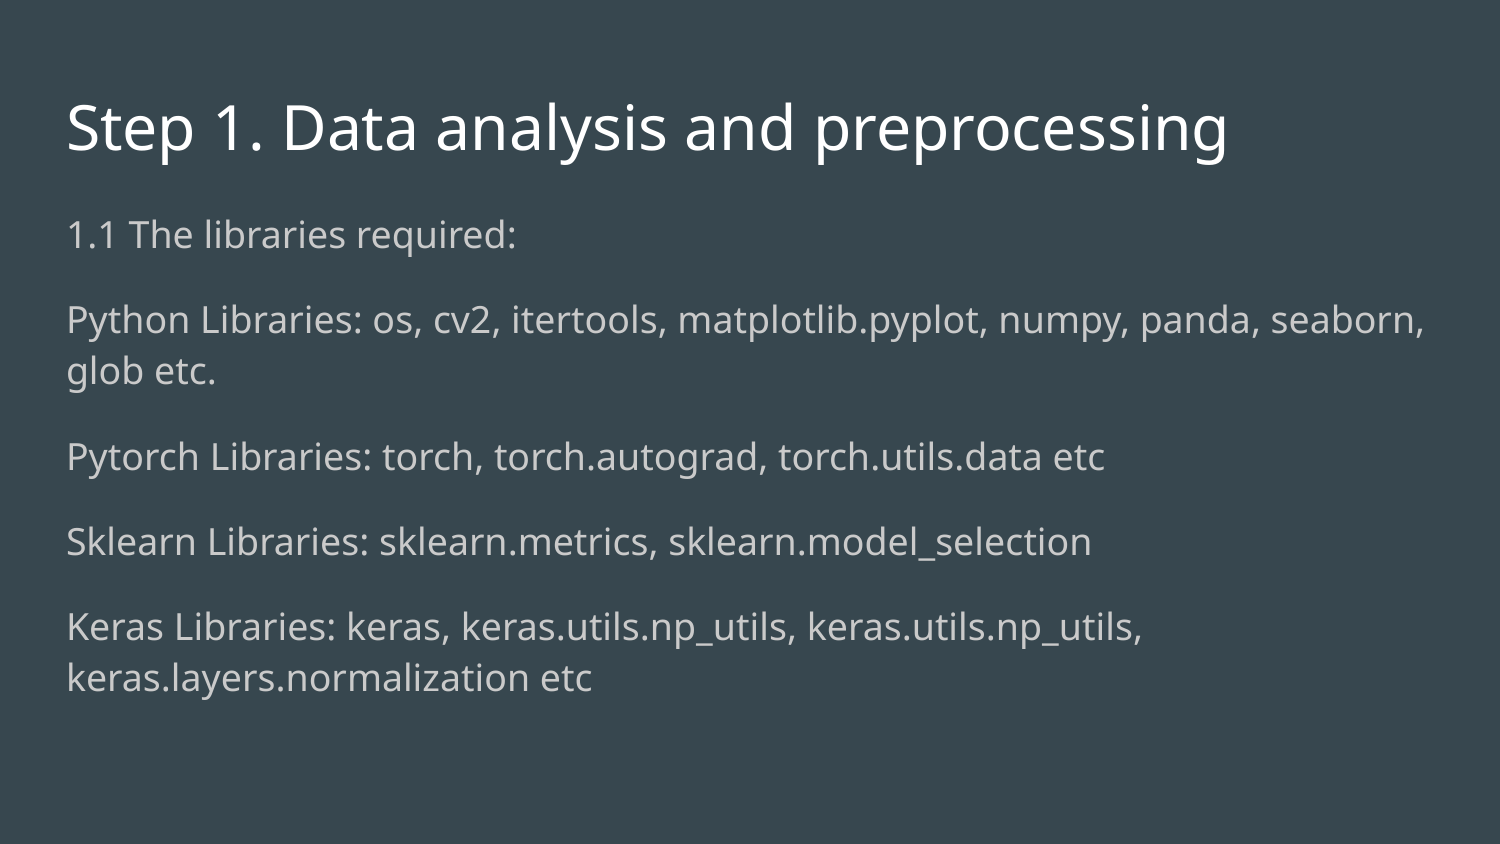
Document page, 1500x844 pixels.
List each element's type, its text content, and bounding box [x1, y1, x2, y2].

list 1.1 The libraries required: Python Libraries: os, cv2, itertools, matplotlib.pyplot, numpy, panda, seaborn, glob etc. Pytorch Libraries: torch, torch.autograd, torch.utils.data etc Sklearn Libraries: sklearn.metrics, sklearn.model_selection Keras Libraries: keras, keras.utils.np_utils, keras.utils.np_utils, keras.layers.normalization etc [51, 189, 1449, 750]
title Step 1. Data analysis and preprocessing [51, 72, 1449, 167]
